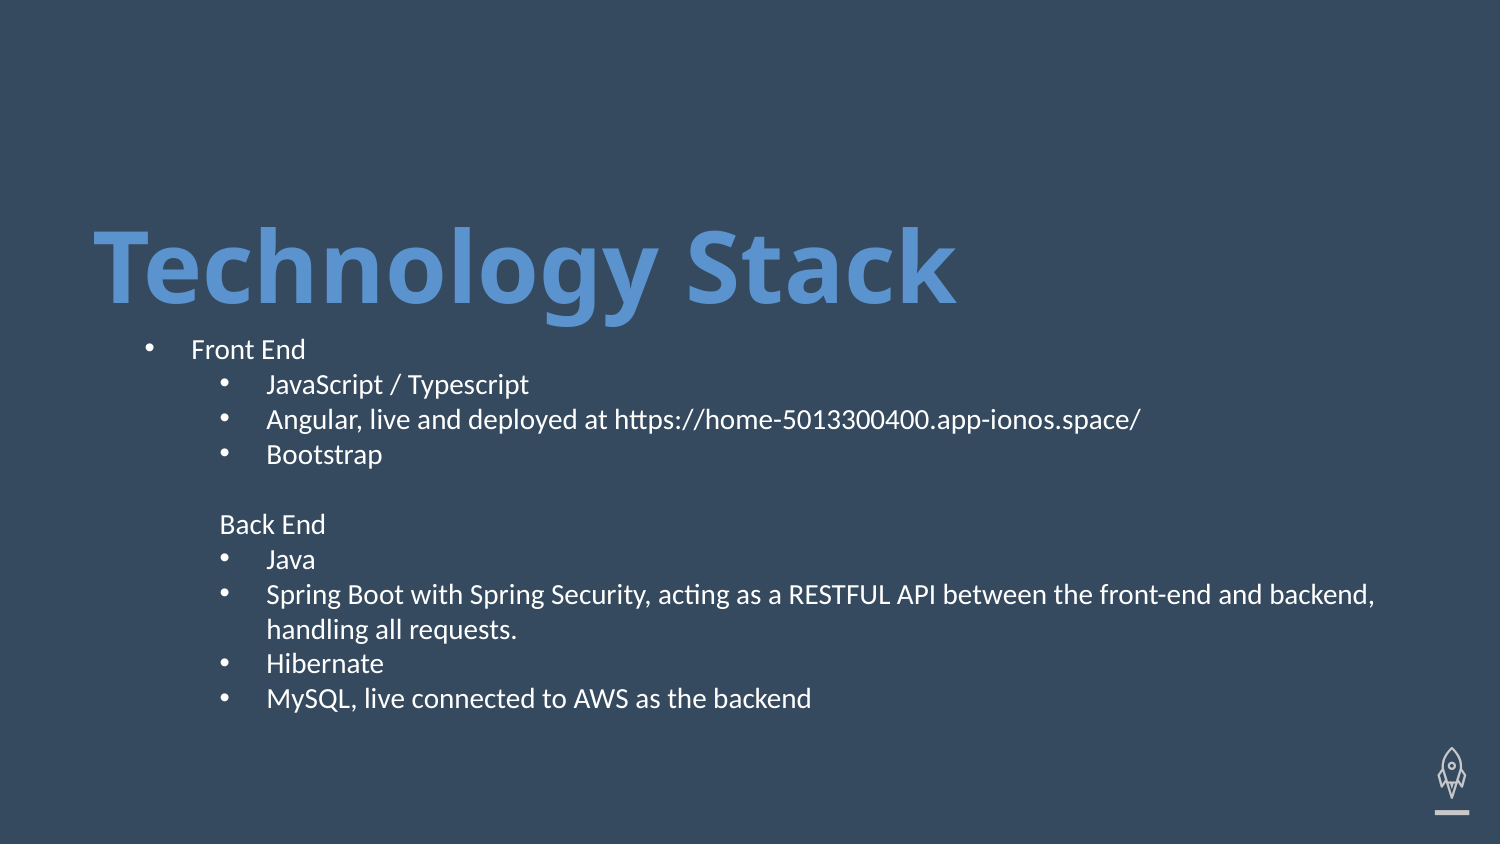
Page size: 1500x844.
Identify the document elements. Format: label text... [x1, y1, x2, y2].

picture [1410, 739, 1494, 823]
text_box Front End JavaScript / Typescript Angular, live and deployed at https://home-5013300400.app-ionos.space/ Bootstrap Back End Java Spring Boot with Spring Security, acting as a RESTFUL API between the front-end and backend, handling all requests. Hibernate MySQL, live connected to AWS as the backend [129, 322, 1404, 723]
title Technology Stack [77, 121, 1427, 339]
